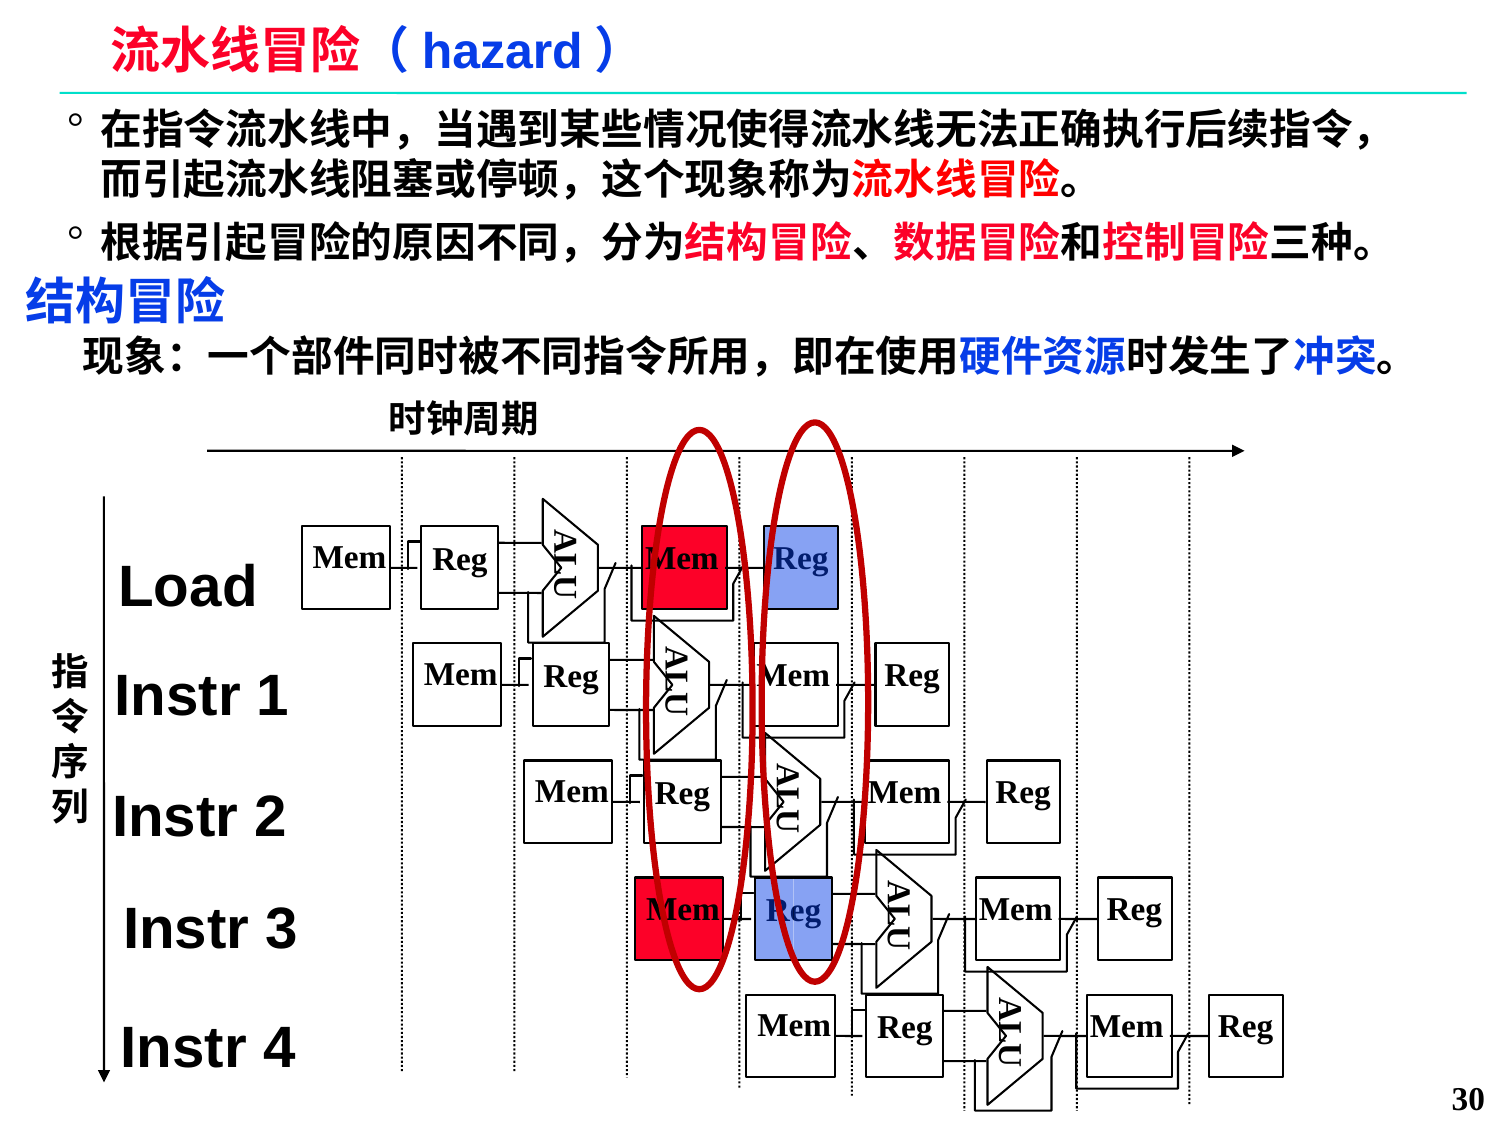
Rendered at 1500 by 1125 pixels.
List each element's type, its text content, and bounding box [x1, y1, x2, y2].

list 在指令流水线中，当遇到某些情况使得流水线无法正确执行后续指令，而引起流水线阻塞或停顿，这个现象称为流水线冒险。 根据引起冒险的原因不同，分为结构冒险、数据冒险和控制冒险三种。 [56, 98, 1425, 262]
title 流水线冒险（hazard） [99, 22, 1226, 84]
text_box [36, 388, 1289, 1111]
text_box 结构冒险 现象：一个部件同时被不同指令所用，即在使用硬件资源时发生了冲突。 [10, 262, 1476, 387]
